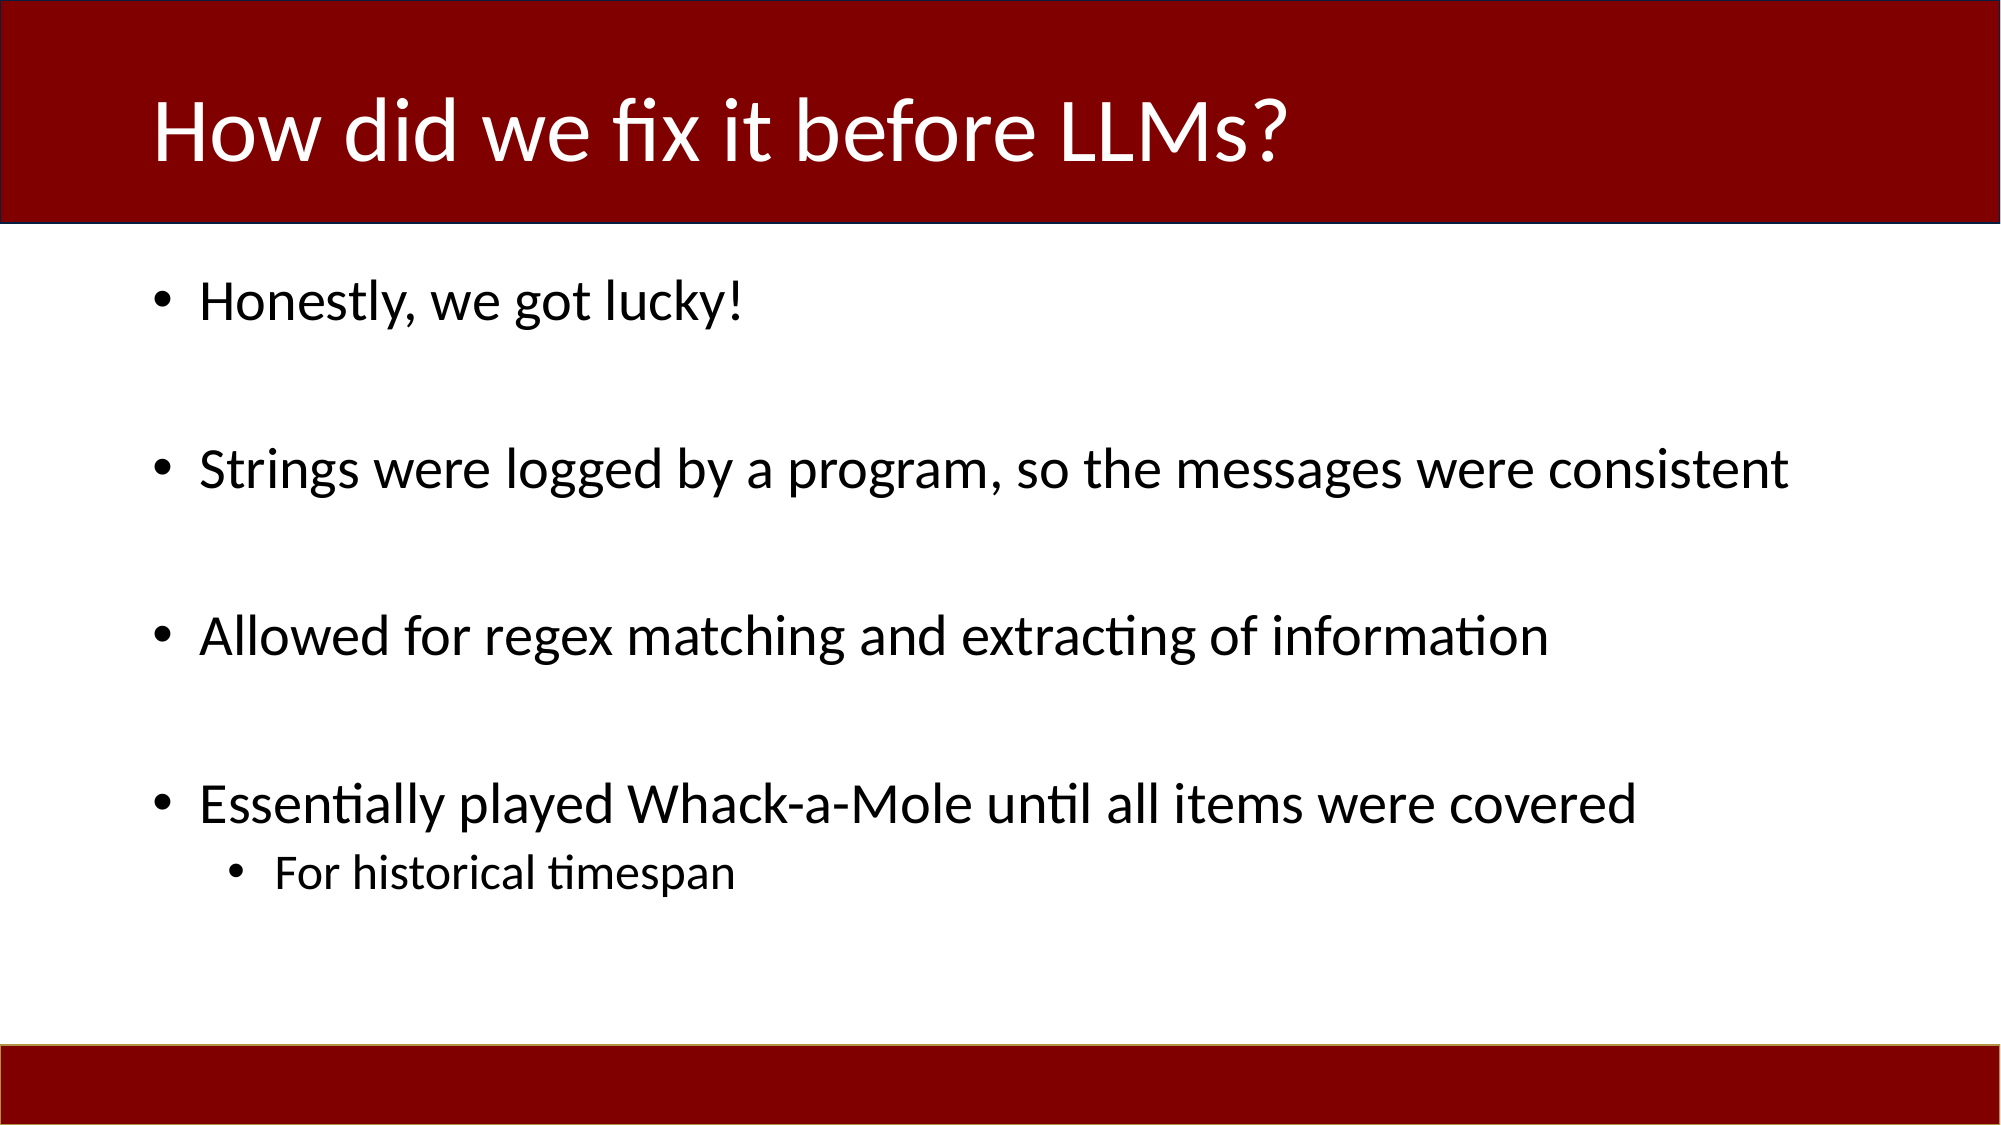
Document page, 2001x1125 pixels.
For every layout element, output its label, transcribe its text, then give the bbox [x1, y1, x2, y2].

title How did we fix it before LLMs? [137, 66, 1961, 197]
list Honestly, we got lucky! Strings were logged by a program, so the messages were consistent Allowed for regex matching and extracting of information Essentially played Whack-a-Mole until all items were covered For historical timespan [137, 262, 1961, 1014]
